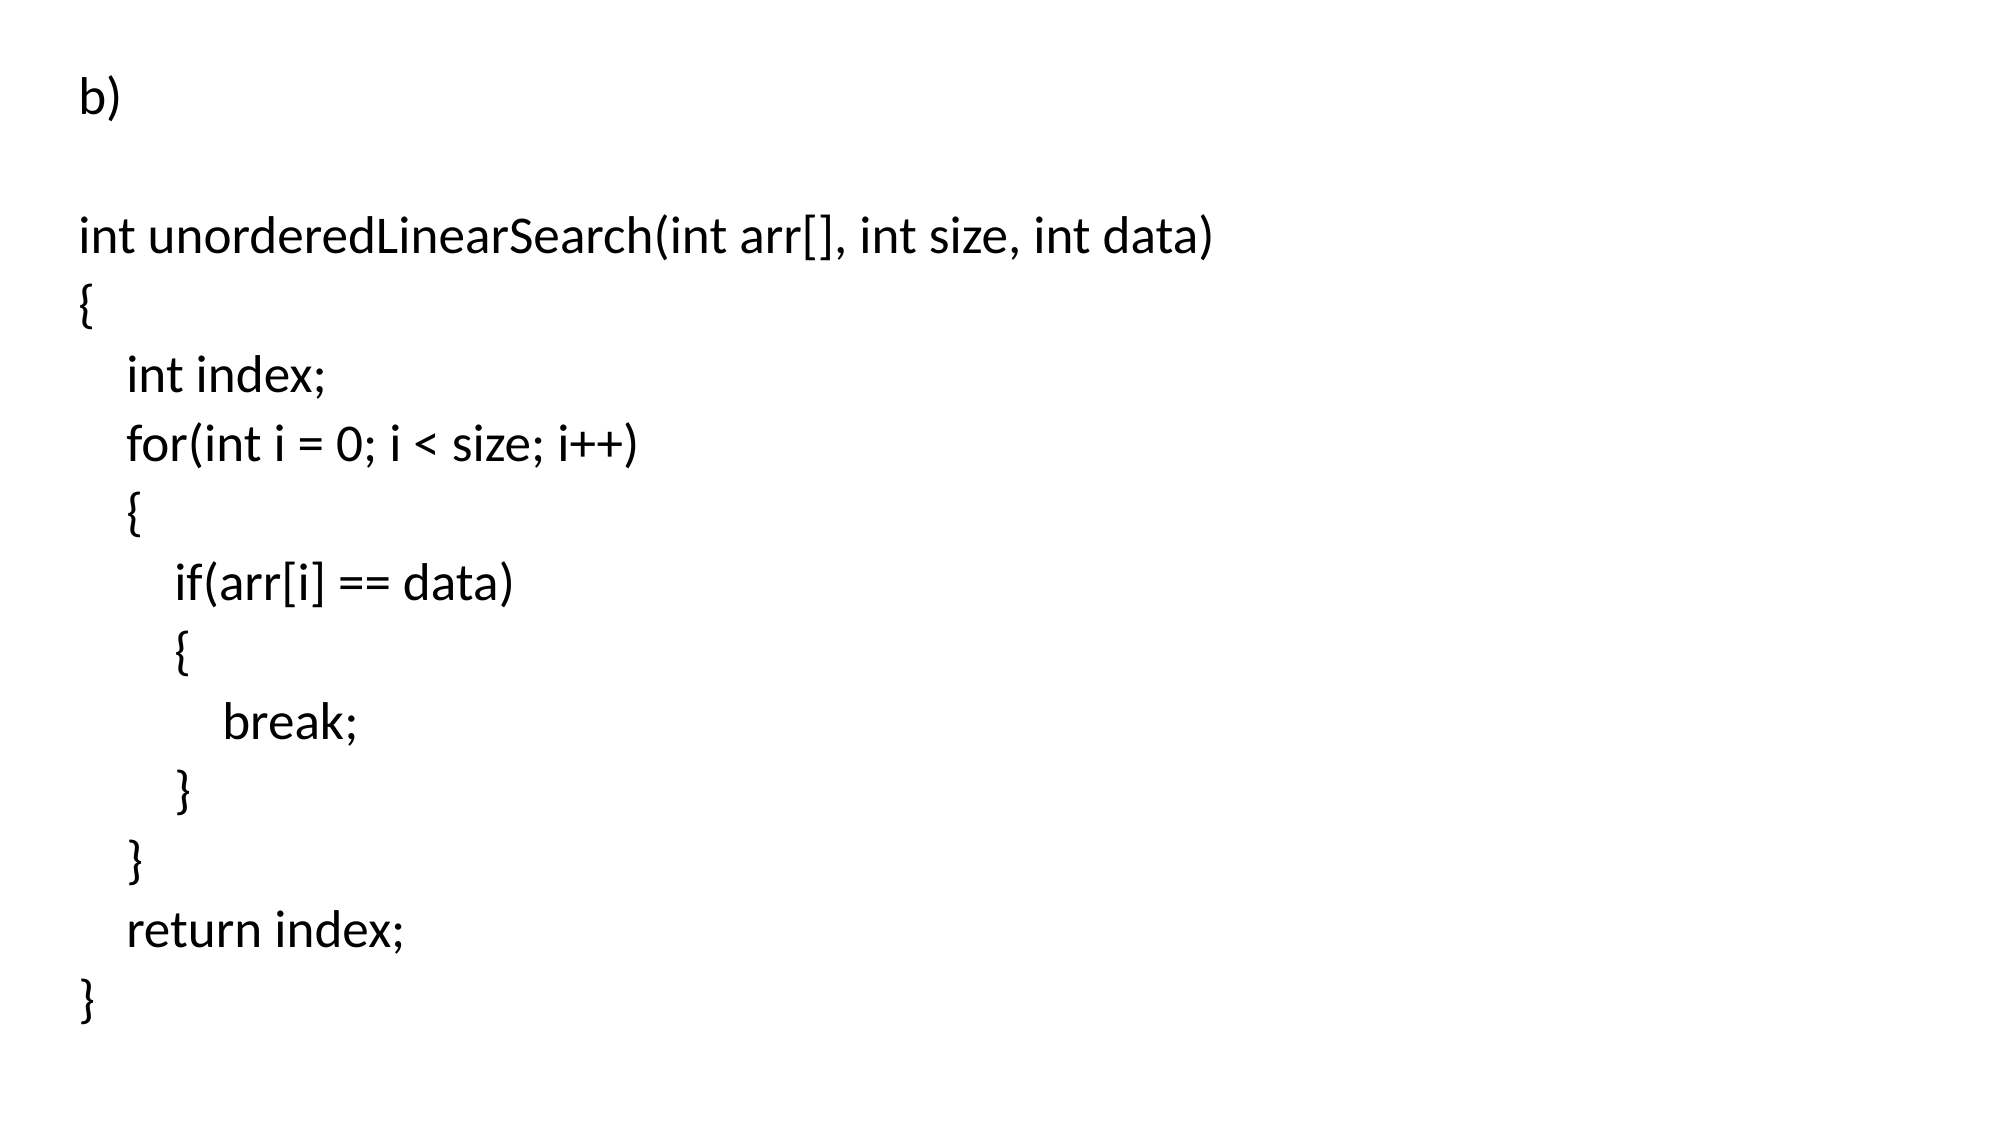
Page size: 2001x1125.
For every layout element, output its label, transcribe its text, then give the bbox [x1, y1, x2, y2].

subtitle b) int unorderedLinearSearch(int arr[], int size, int data) { int index; for(int i = 0; i < size; i++) { if(arr[i] == data) { break; } } return index; } [63, 60, 1965, 1040]
